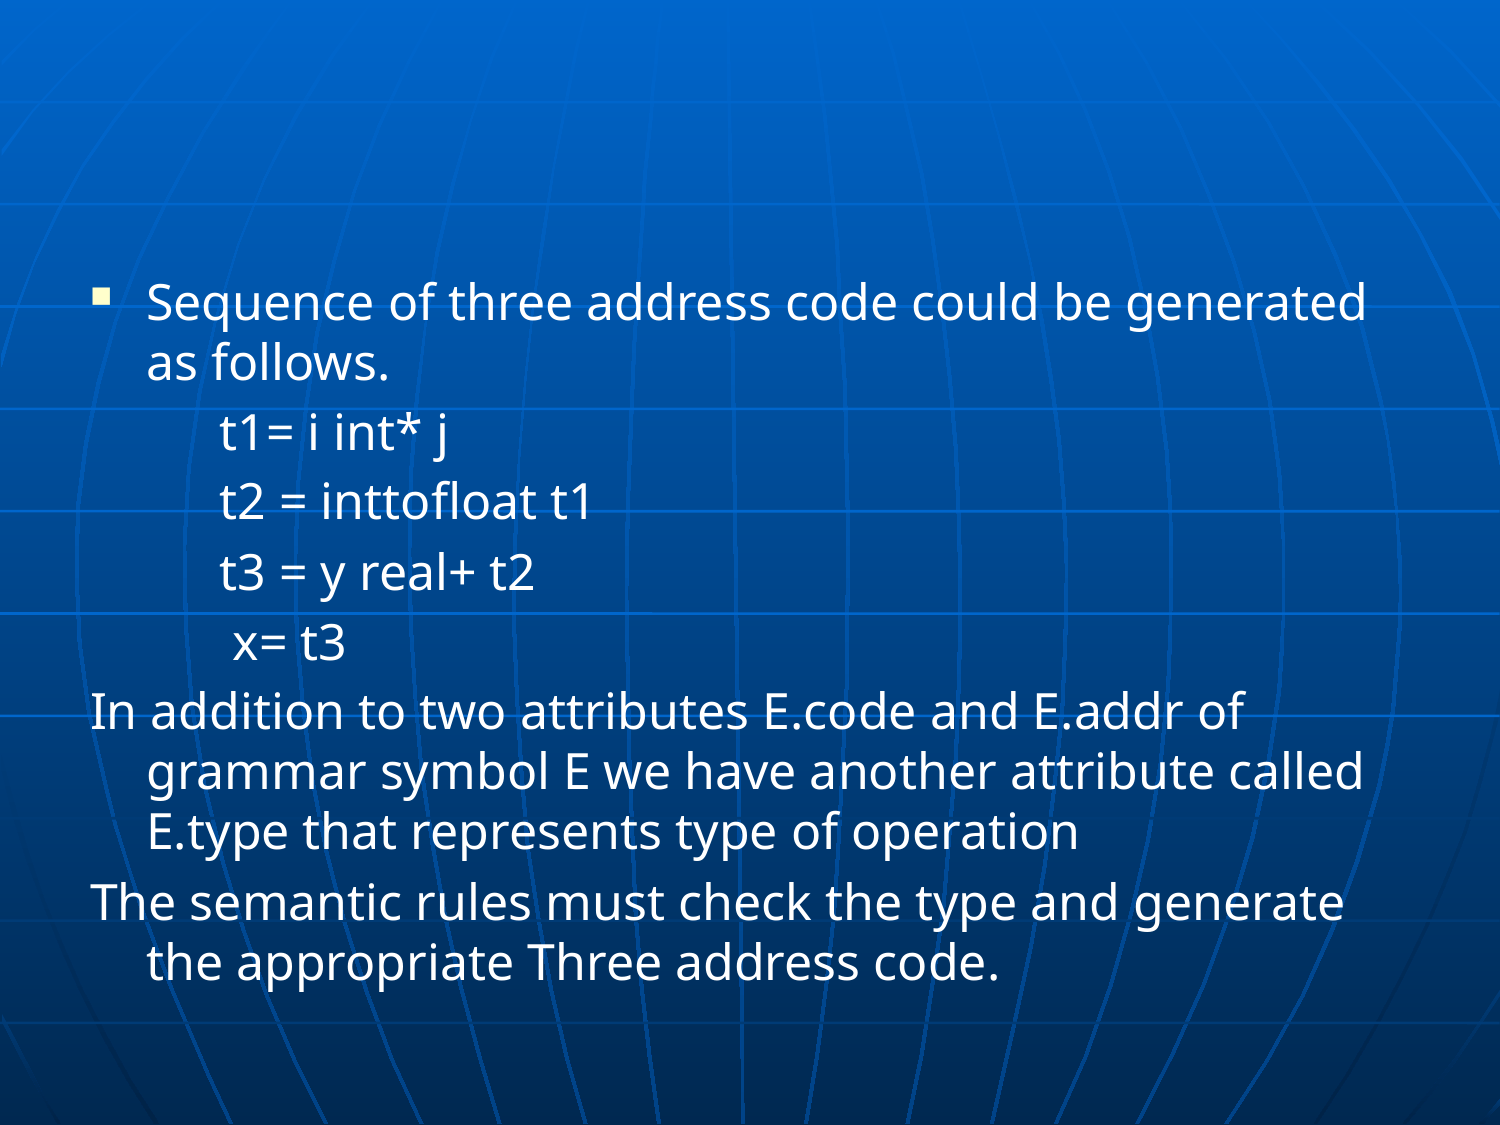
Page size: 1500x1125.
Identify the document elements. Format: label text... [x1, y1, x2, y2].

list Sequence of three address code could be generated as follows. t1= i int* j t2 = inttofloat t1 t3 = y real+ t2 x= t3 In addition to two attributes E.code and E.addr of grammar symbol E we have another attribute called E.type that represents type of operation The semantic rules must check the type and generate the appropriate Three address code. [74, 262, 1426, 1006]
